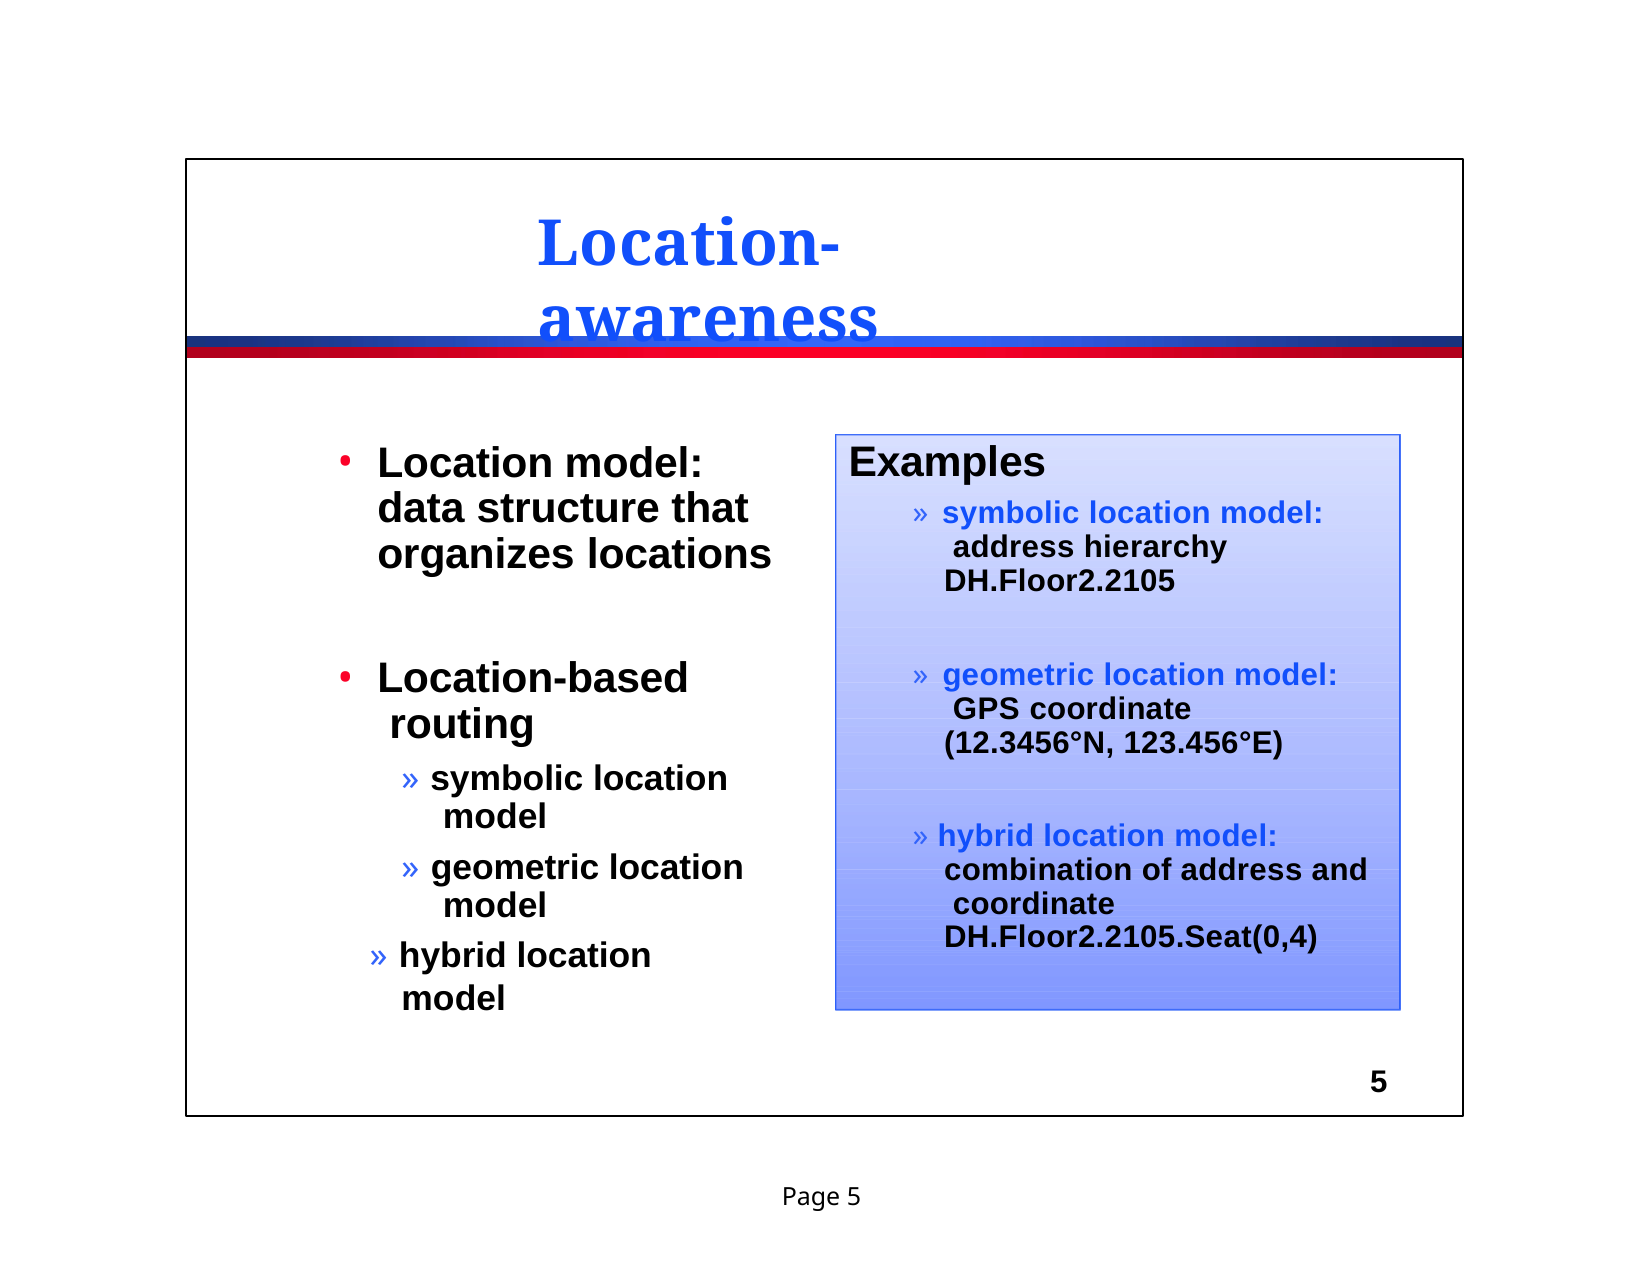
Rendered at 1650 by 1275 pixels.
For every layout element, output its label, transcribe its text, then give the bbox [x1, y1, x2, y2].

text_box Page 5 [779, 1184, 868, 1245]
text_box [186, 158, 1464, 1117]
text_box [834, 433, 1401, 1011]
